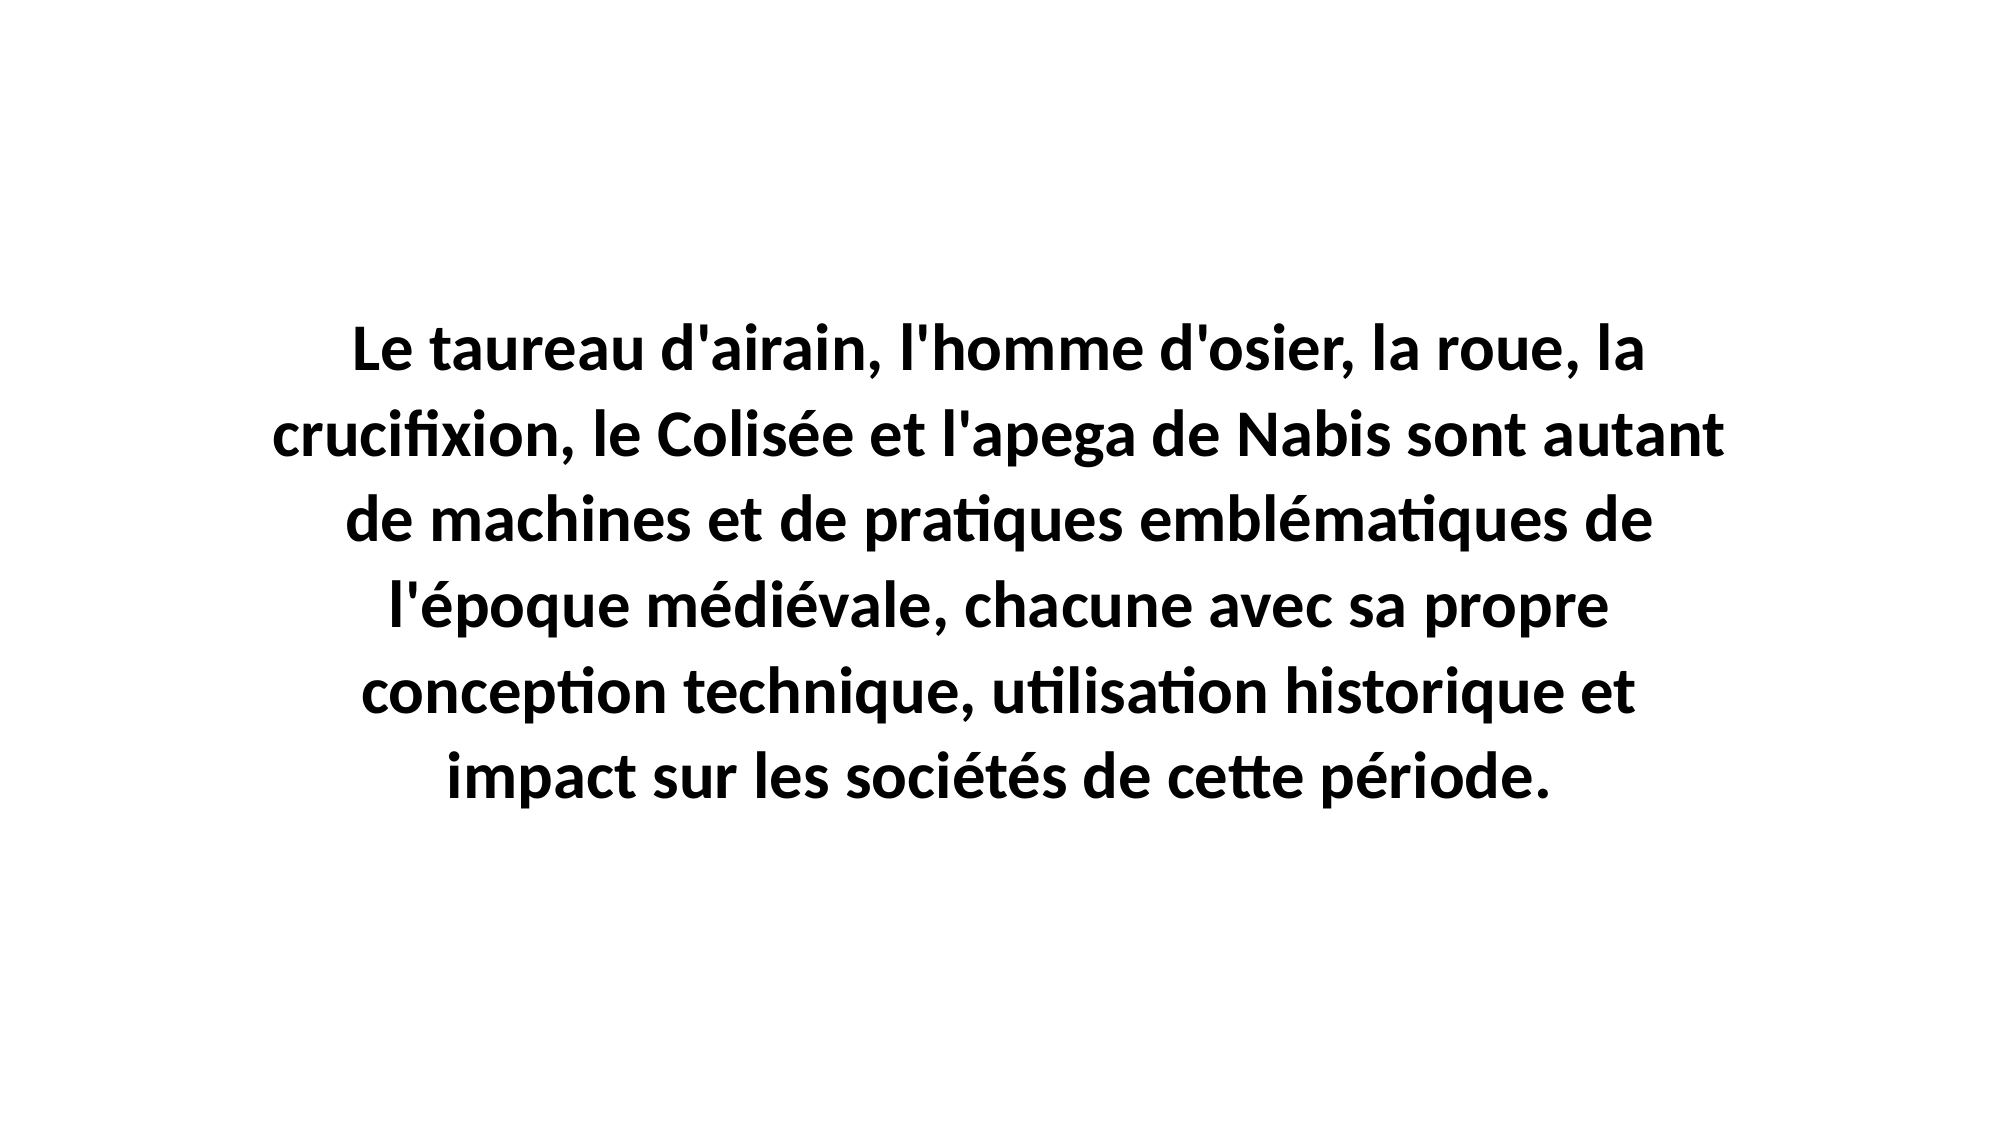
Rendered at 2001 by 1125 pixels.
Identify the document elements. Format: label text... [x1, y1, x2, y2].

subtitle Le taureau d'airain, l'homme d'osier, la roue, la crucifixion, le Colisée et l'apega de Nabis sont autant de machines et de pratiques emblématiques de l'époque médiévale, chacune avec sa propre conception technique, utilisation historique et impact sur les sociétés de cette période. [249, 290, 1750, 974]
